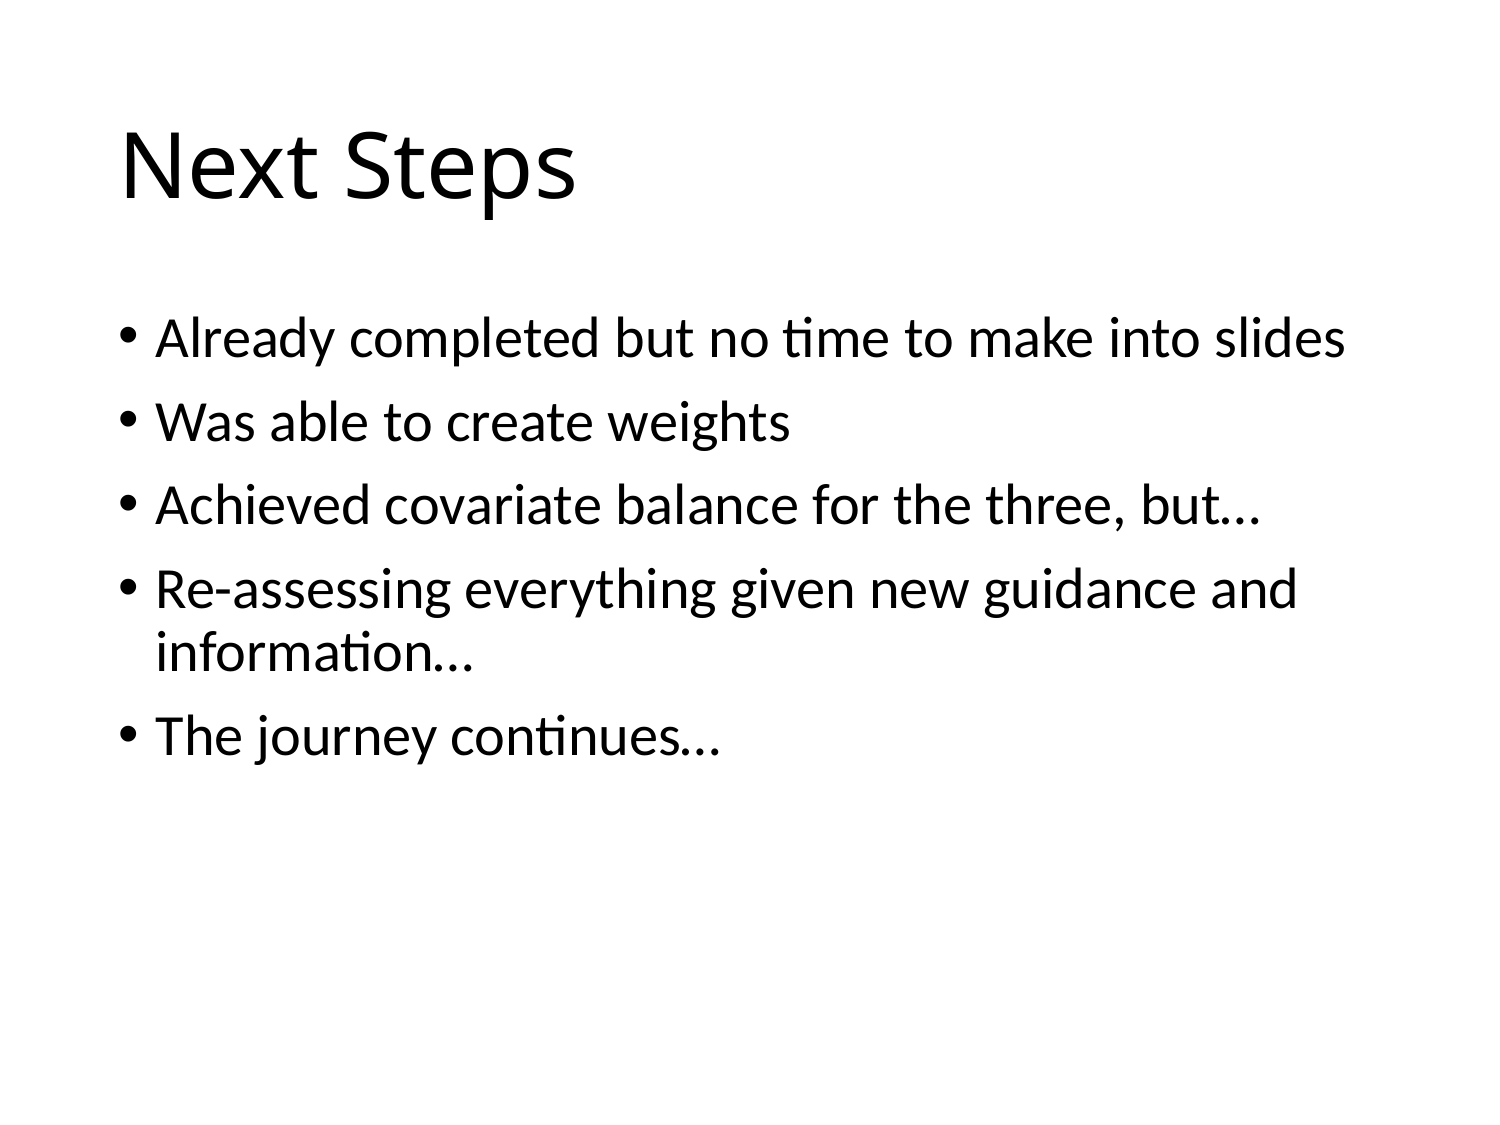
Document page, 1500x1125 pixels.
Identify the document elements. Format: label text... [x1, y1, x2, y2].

title Next Steps [103, 59, 1397, 278]
list Already completed but no time to make into slides Was able to create weights Achieved covariate balance for the three, but… Re-assessing everything given new guidance and information… The journey continues… [103, 299, 1397, 1014]
